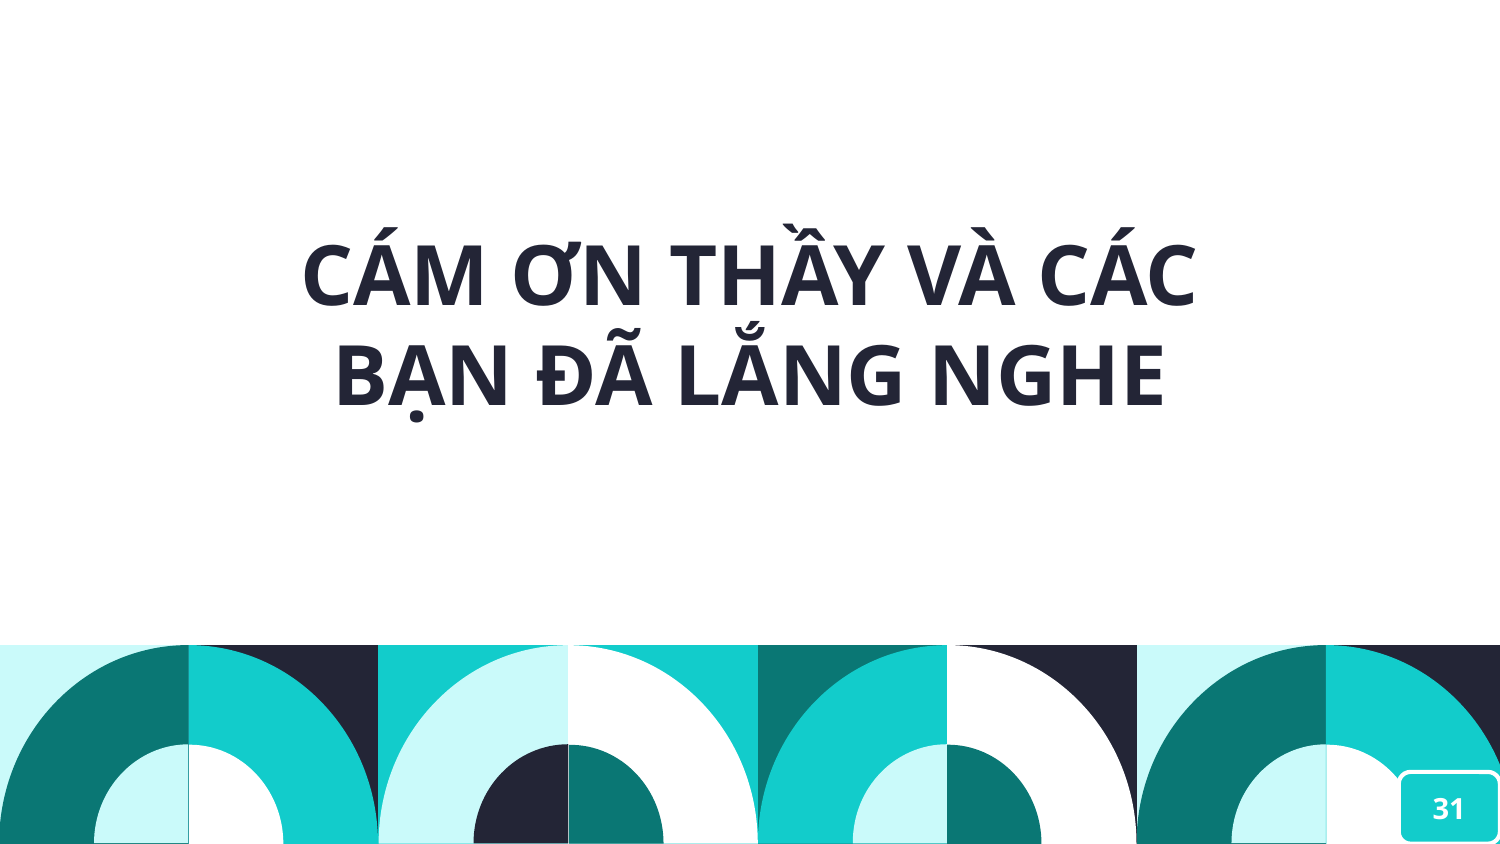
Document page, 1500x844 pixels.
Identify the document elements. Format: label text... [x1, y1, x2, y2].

text_box 31 [1396, 769, 1500, 844]
text_box CÁM ƠN THẦY VÀ CÁC BẠN ĐÃ LẮNG NGHE [224, 126, 1276, 518]
